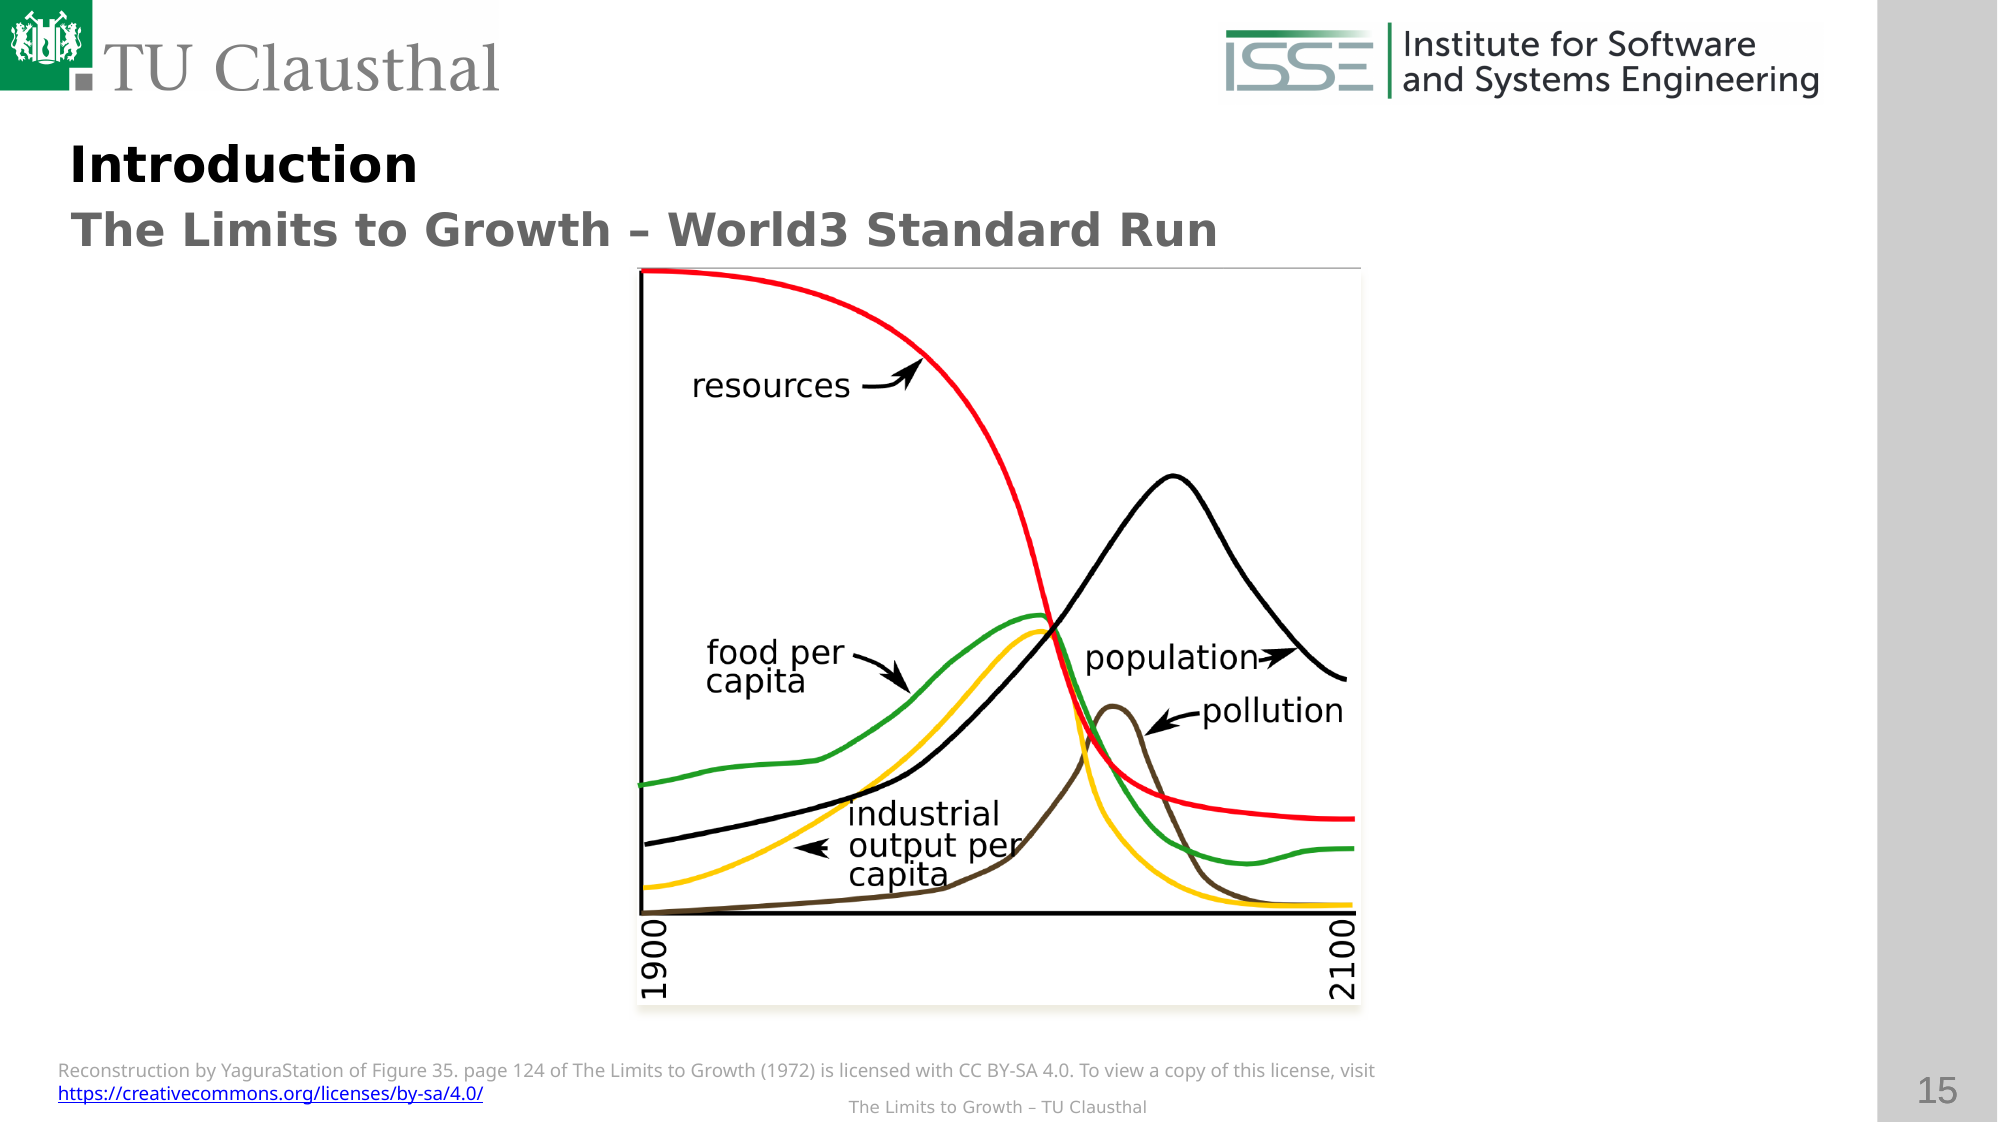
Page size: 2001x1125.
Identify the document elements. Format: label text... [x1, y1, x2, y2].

text_box Introduction [55, 125, 1818, 207]
text_box The Limits to Growth – World3 Standard Run [70, 188, 1768, 268]
picture [637, 267, 1361, 1006]
picture [0, 0, 499, 91]
text_box [55, 207, 1818, 1033]
picture [1218, 22, 1824, 105]
text_box Reconstruction by YaguraStation of Figure 35. page 124 of The Limits to Growth (1972) is licensed with CC BY-SA 4.0. To view a copy of this license, visit https://creativecommons.org/licenses/by-sa/4.0/ [43, 1051, 1724, 1115]
